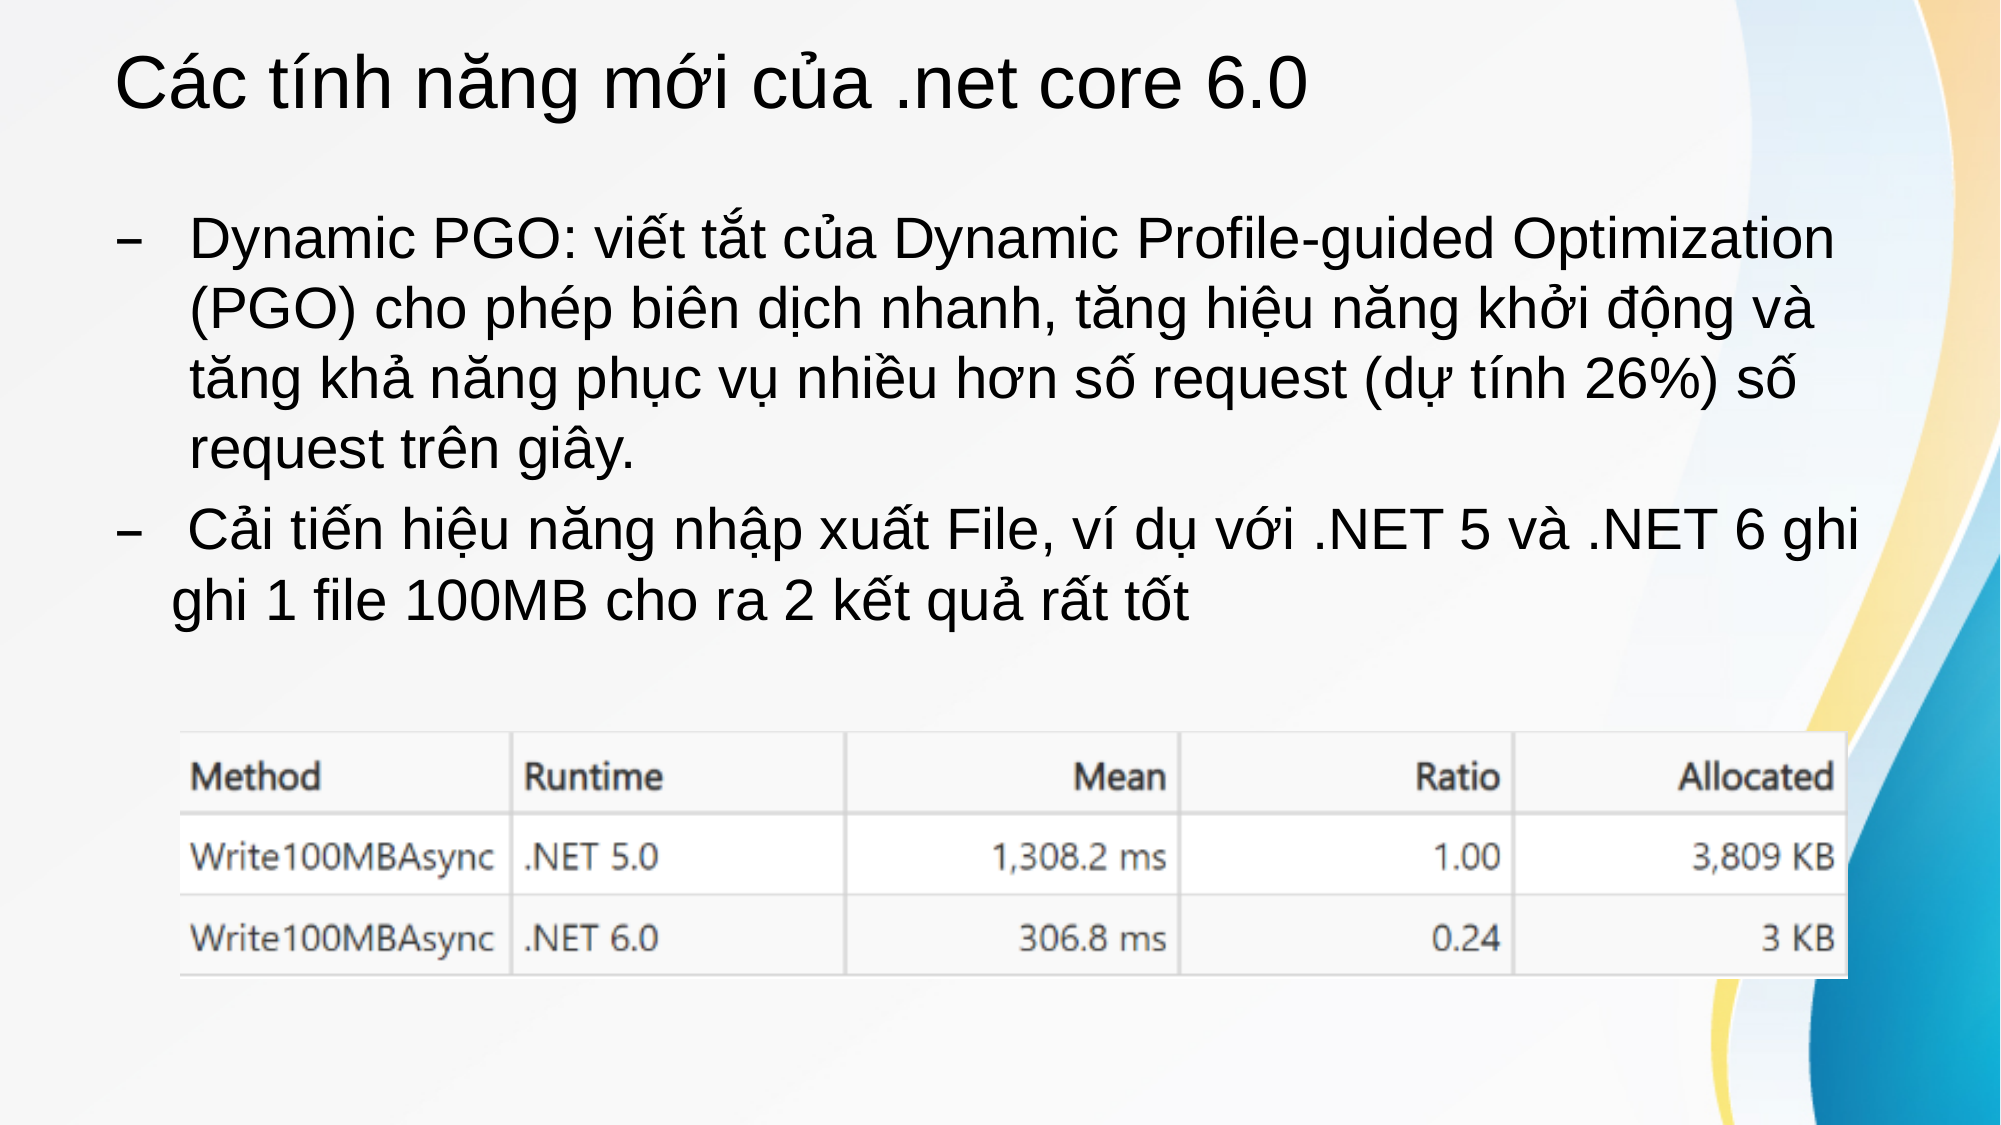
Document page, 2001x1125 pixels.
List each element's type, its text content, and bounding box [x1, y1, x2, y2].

picture [0, 0, 2001, 1125]
title Các tính năng mới của .net core 6.0 [99, 30, 1901, 127]
list Dynamic PGO: viết tắt của Dynamic Profile-guided Optimization (PGO) cho phép biên dịch nhanh, tăng hiệu năng khởi động và tăng khả năng phục vụ nhiều hơn số request (dự tính 26%) số request trên giây. Cải tiến hiệu năng nhập xuất File, ví dụ với .NET 5 và .NET 6 ghi ghi 1 file 100MB cho ra 2 kết quả rất tốt [99, 192, 1901, 1006]
